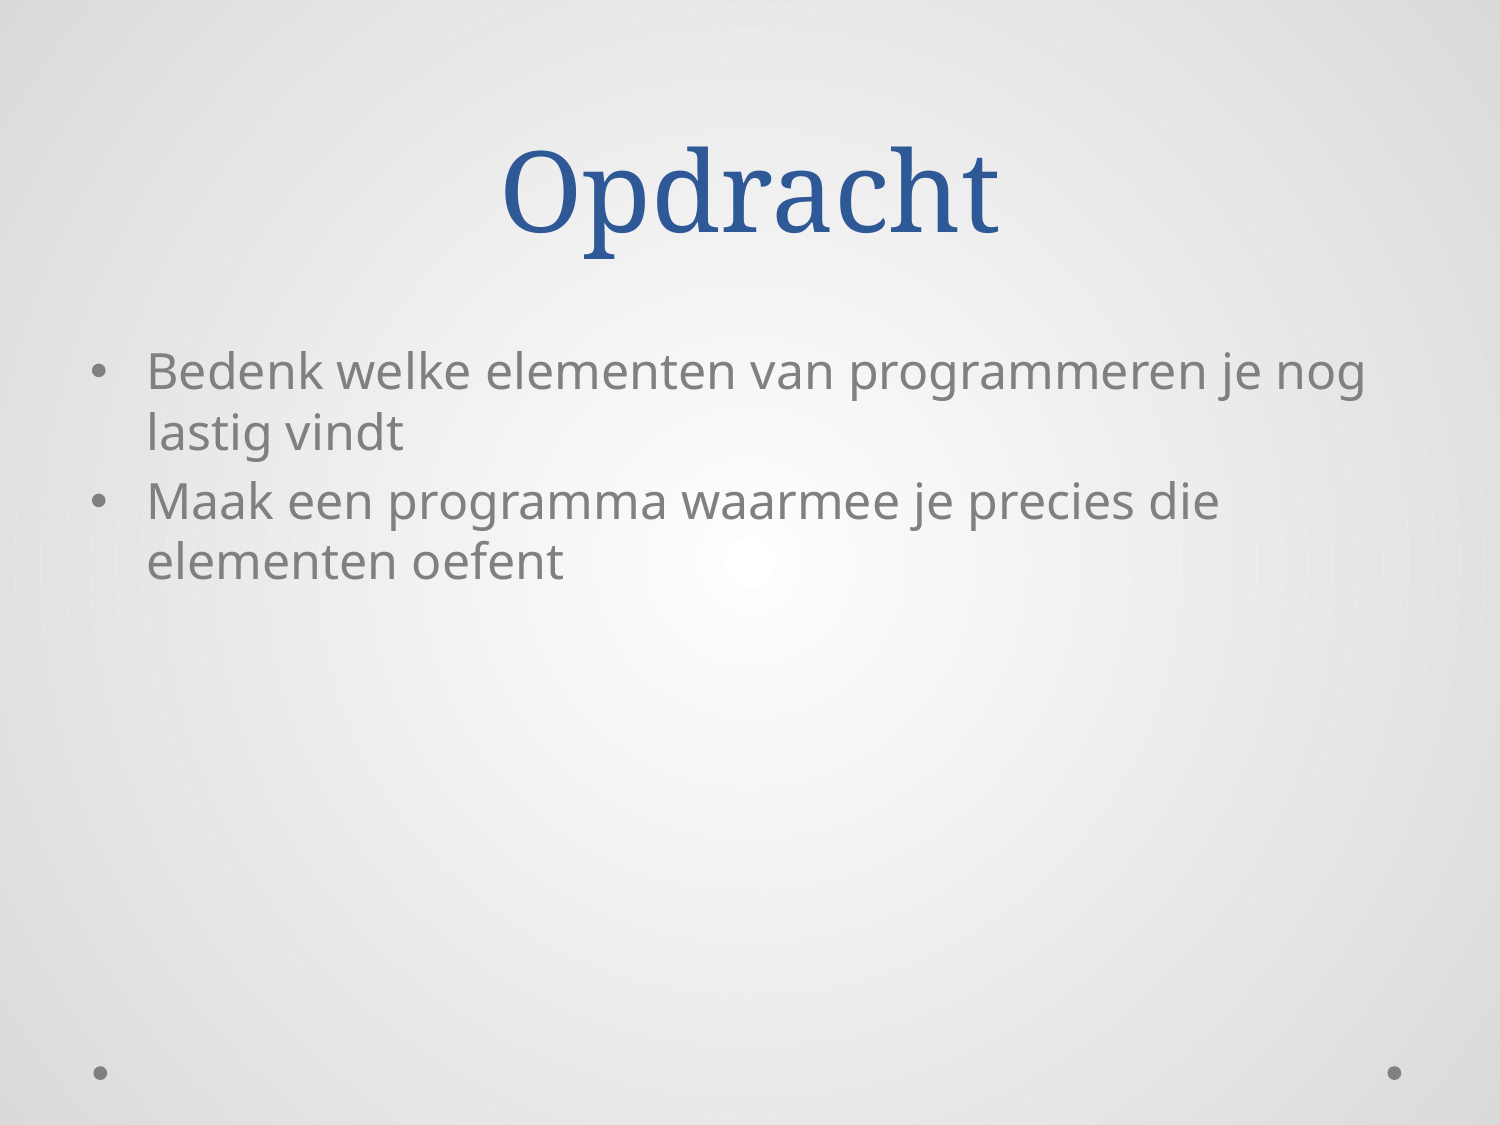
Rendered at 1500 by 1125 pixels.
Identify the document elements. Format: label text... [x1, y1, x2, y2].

list Bedenk welke elementen van programmeren je nog lastig vindt Maak een programma waarmee je precies die elementen oefent [75, 262, 1425, 1005]
title Opdracht [75, 0, 1425, 262]
